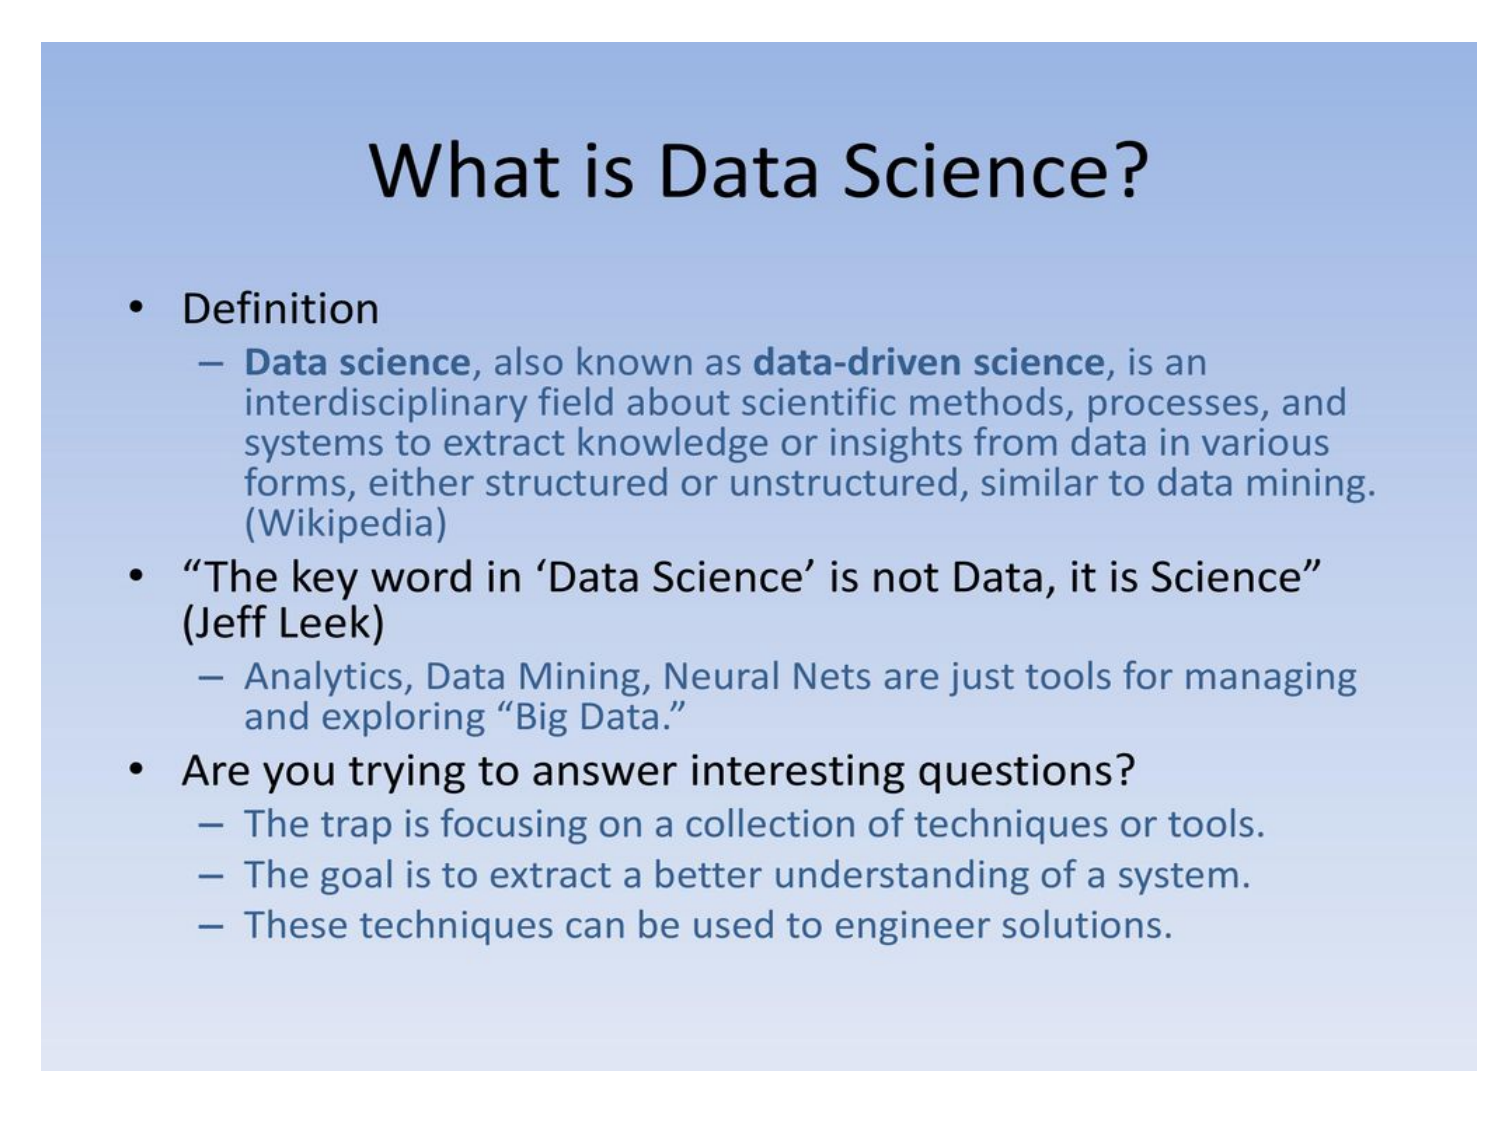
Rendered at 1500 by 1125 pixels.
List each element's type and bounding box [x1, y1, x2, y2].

picture [40, 42, 1477, 1071]
